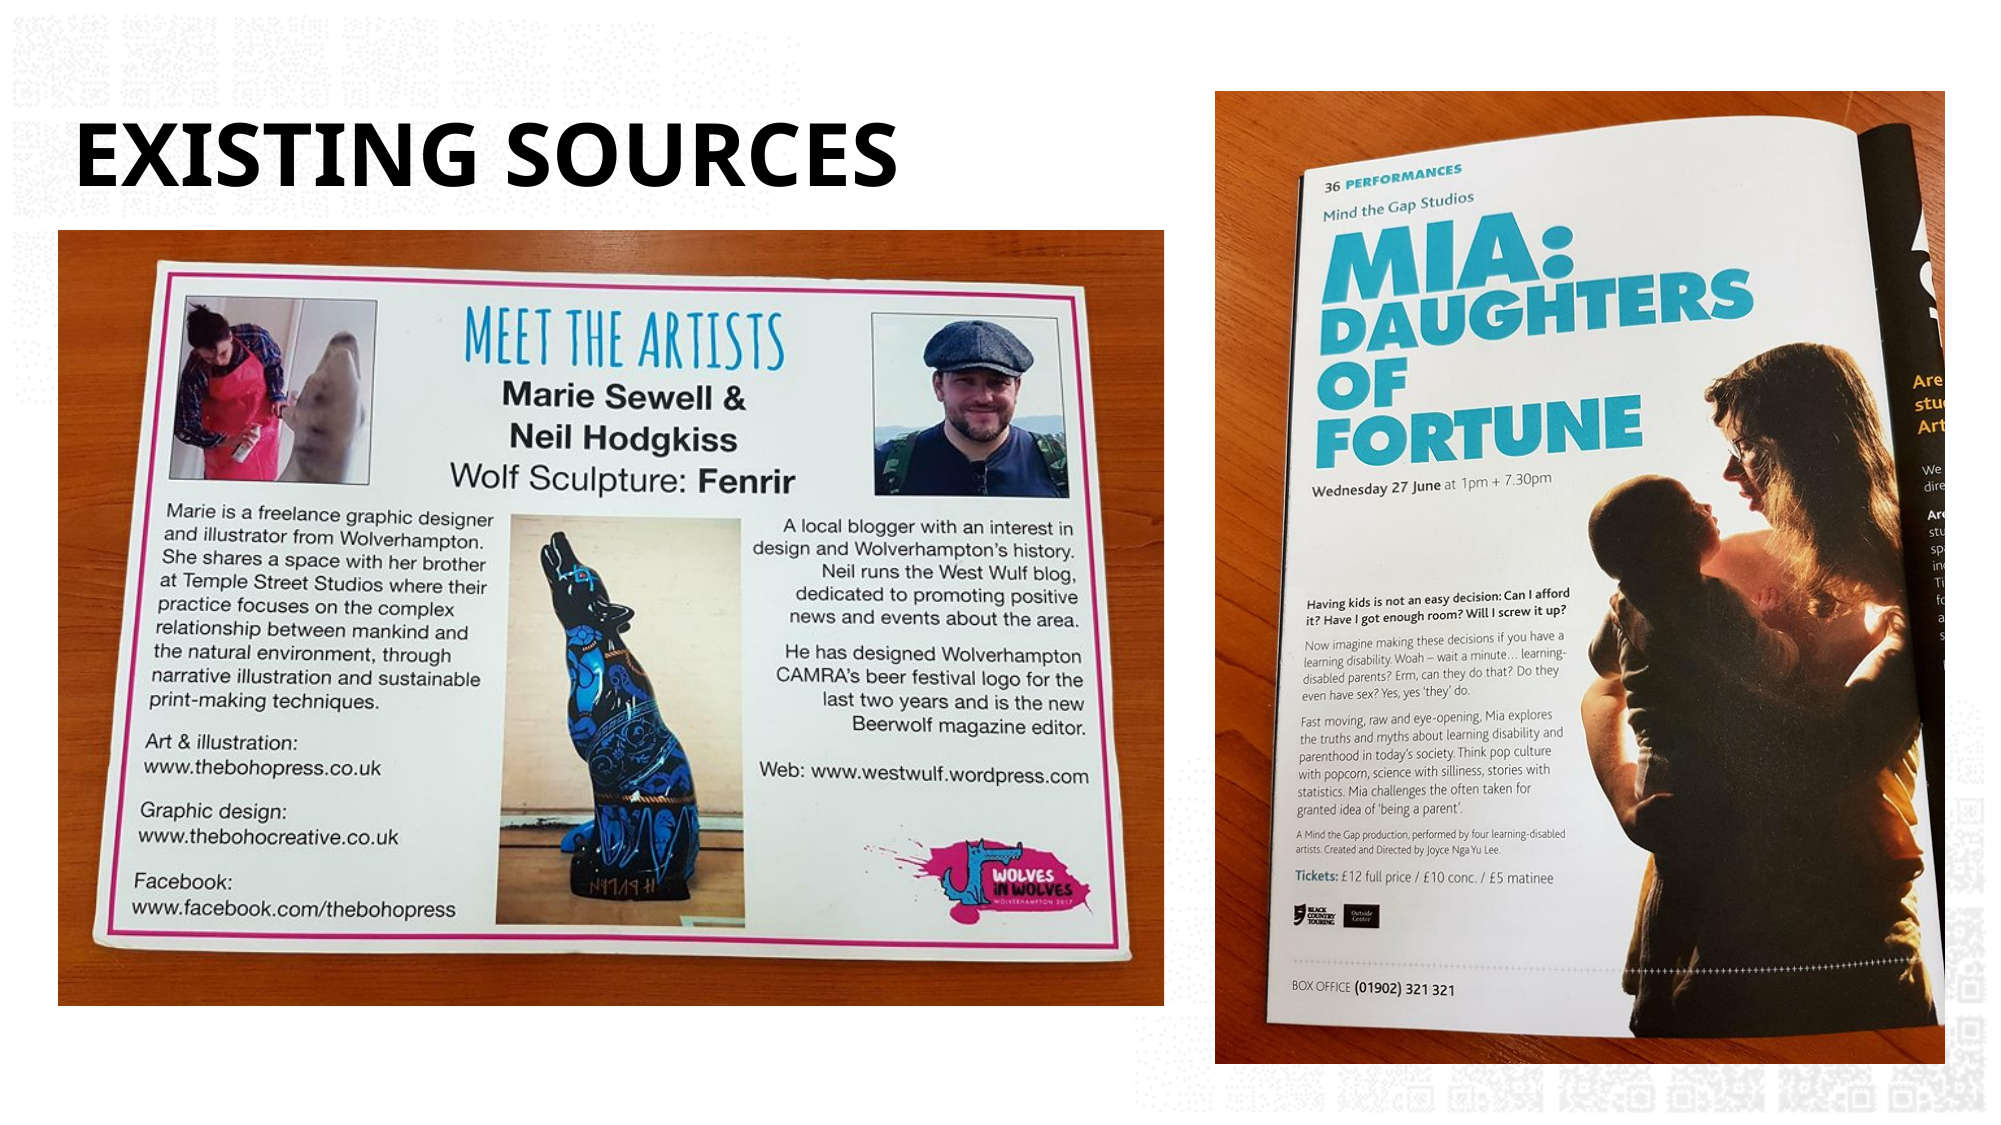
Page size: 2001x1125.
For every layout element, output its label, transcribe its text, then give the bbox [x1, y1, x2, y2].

text_box EXISTING SOURCES [58, 91, 1164, 212]
picture [0, 0, 2001, 1125]
